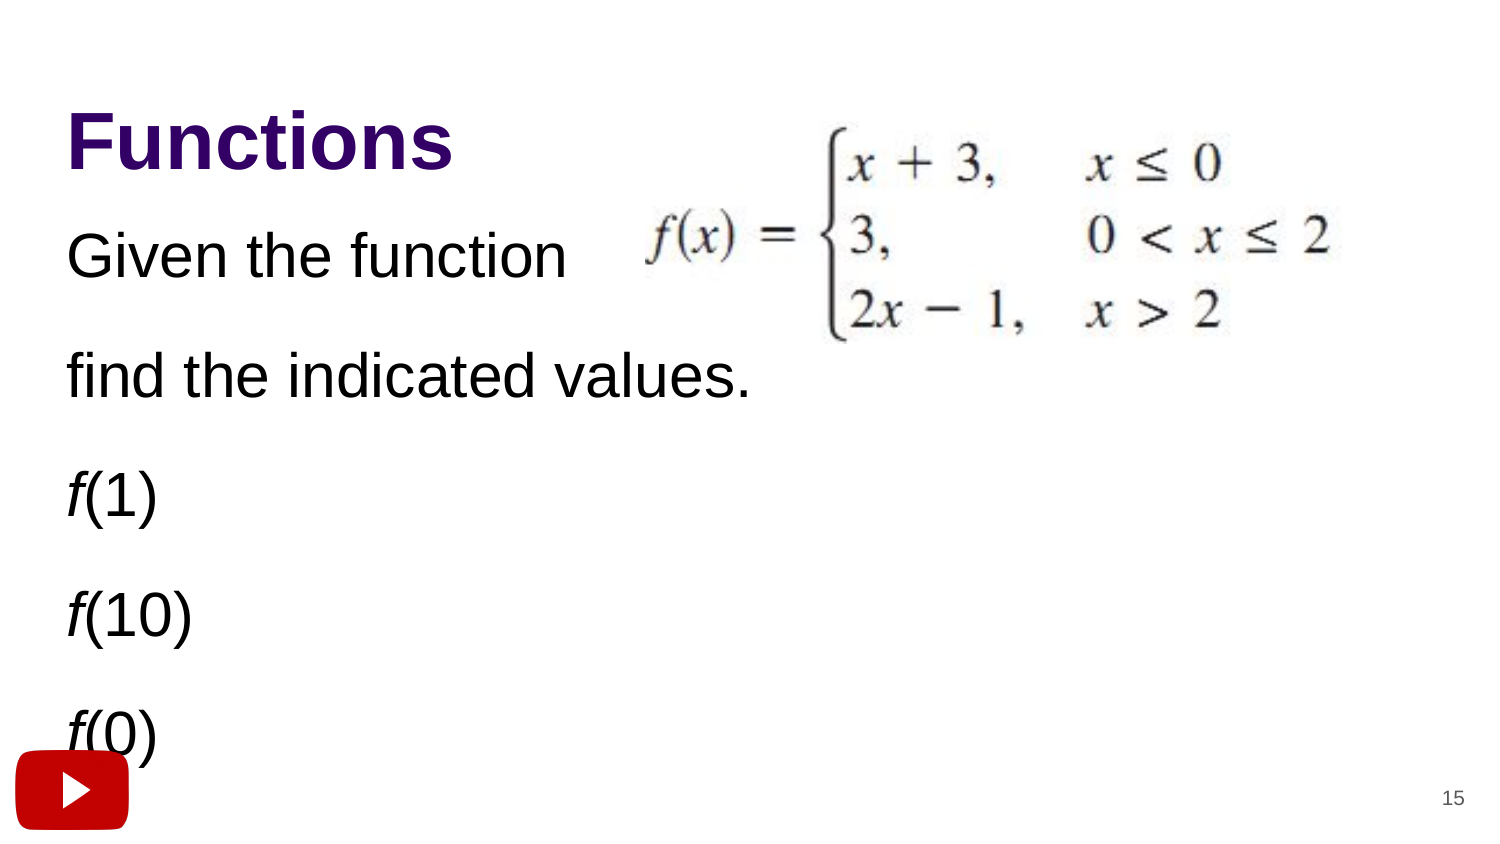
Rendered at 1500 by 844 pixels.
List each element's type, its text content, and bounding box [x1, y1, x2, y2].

title Functions [51, 72, 1449, 167]
slide_number ‹#› [1389, 764, 1480, 830]
picture [645, 121, 1357, 345]
list Given the function find the indicated values. f(1) f(10) f(0) [51, 189, 1449, 750]
picture [15, 750, 129, 830]
